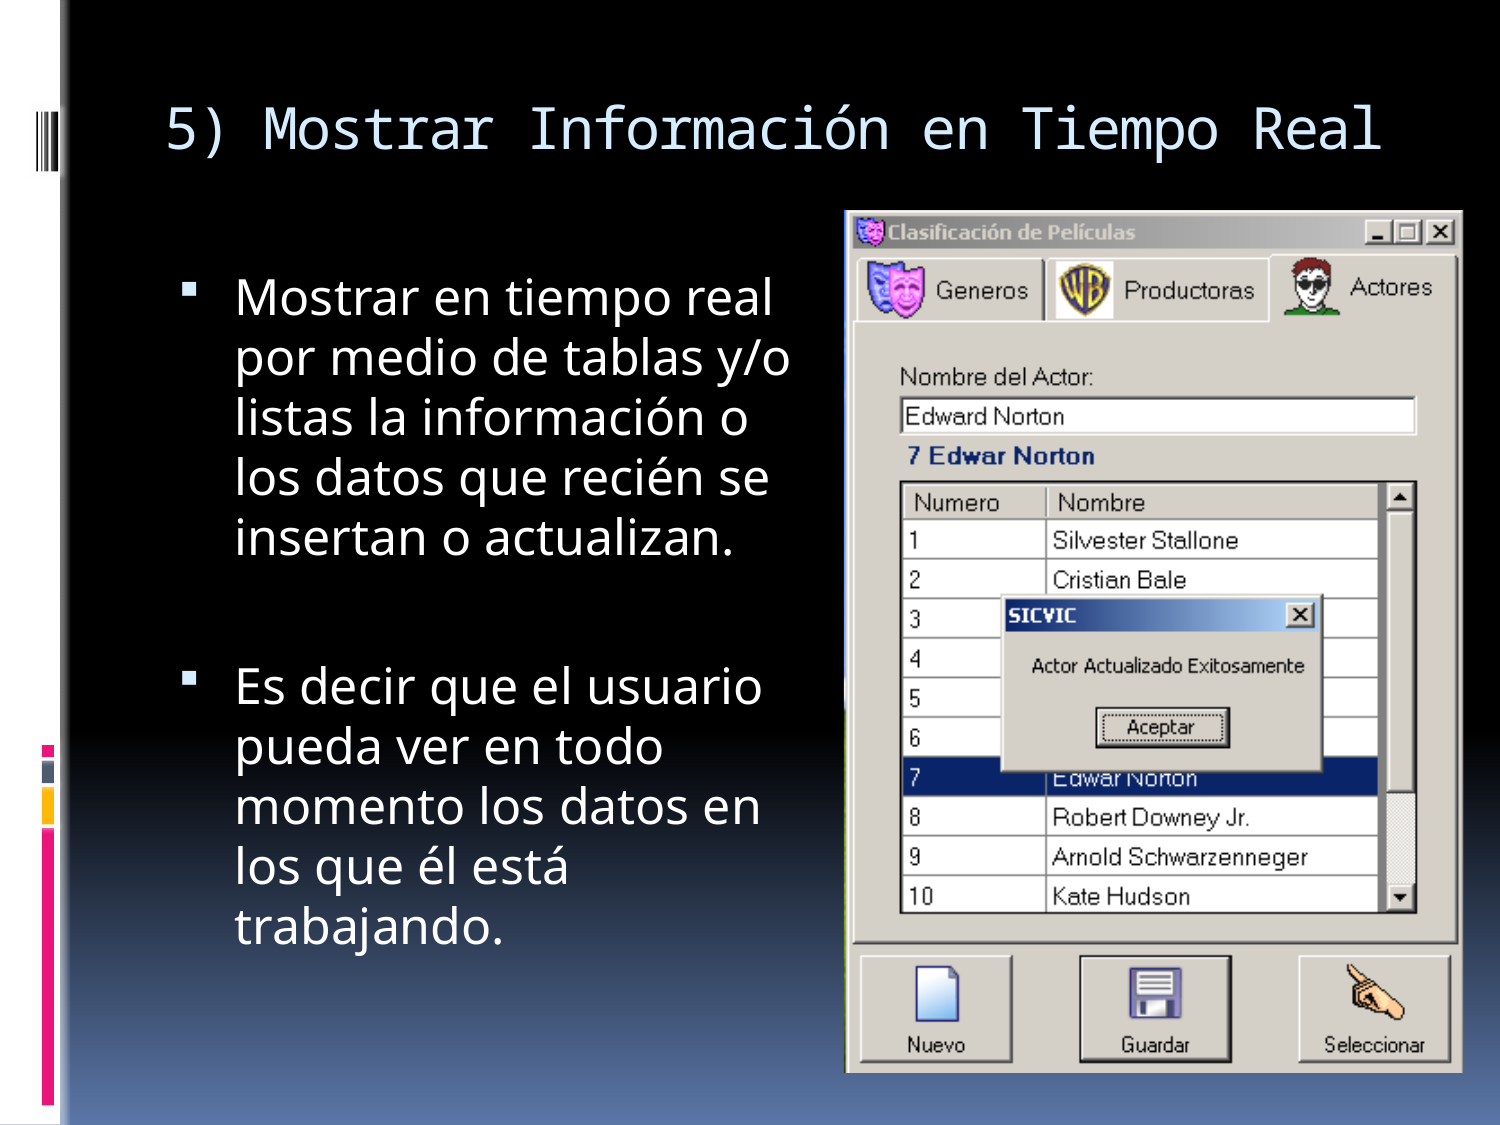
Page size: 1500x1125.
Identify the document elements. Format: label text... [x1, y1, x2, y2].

picture [843, 210, 1464, 1074]
list Mostrar en tiempo real por medio de tablas y/o listas la información o los datos que recién se insertan o actualizan. Es decir que el usuario pueda ver en todo momento los datos en los que él está trabajando. [152, 257, 809, 996]
title 5) Mostrar Información en Tiempo Real [150, 83, 1425, 234]
